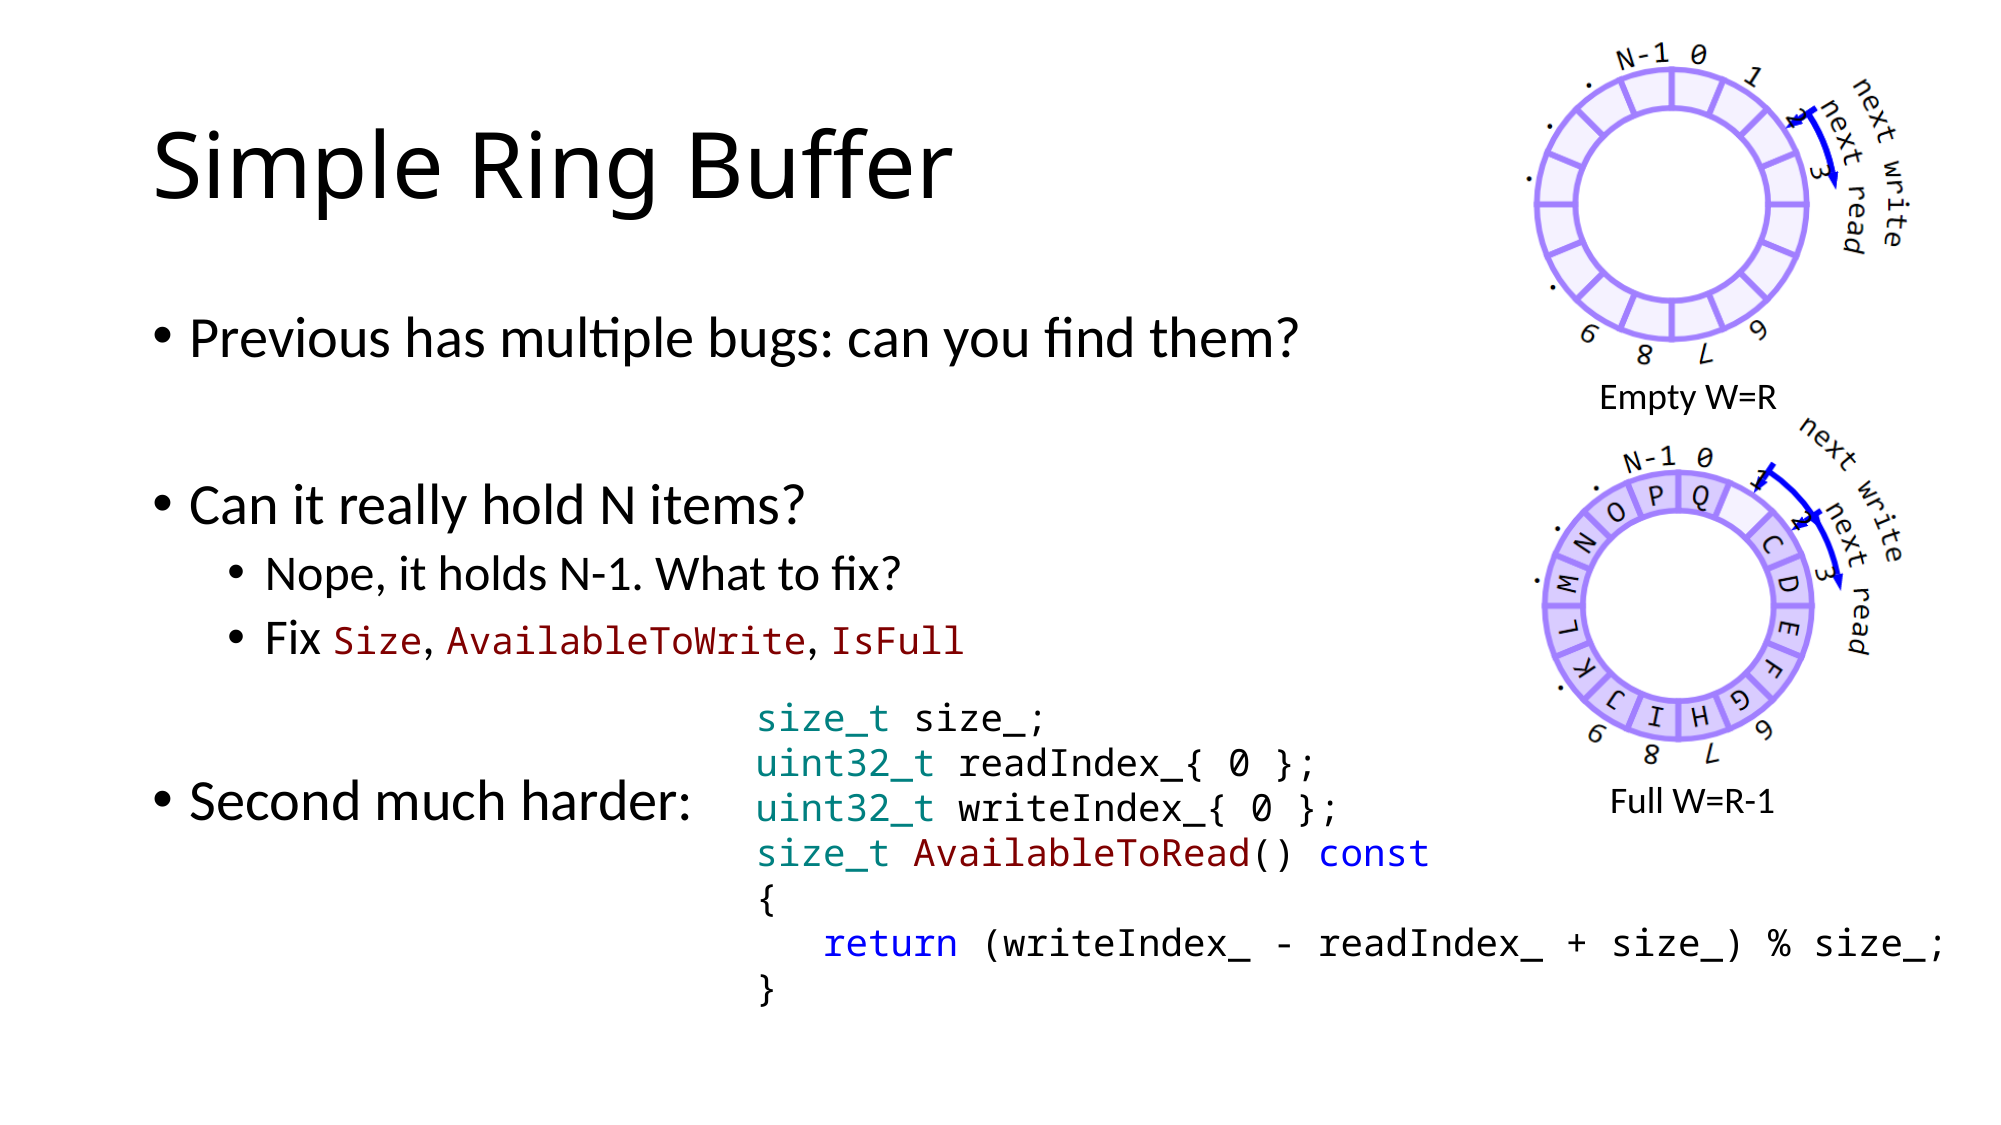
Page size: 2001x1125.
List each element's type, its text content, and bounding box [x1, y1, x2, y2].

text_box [1516, 27, 1918, 819]
list Previous has multiple bugs: can you find them? Can it really hold N items? Nope, it holds N-1. What to fix? Fix Size, AvailableToWrite, IsFull Second much harder: [137, 299, 1376, 1014]
title Simple Ring Buffer [137, 59, 1516, 278]
text_box size_t size_; uint32_t readIndex_{ 0 }; uint32_t writeIndex_{ 0 }; size_t AvailableToRead() const { return (writeIndex_ - readIndex_ + size_) % size_; } [740, 686, 1963, 1062]
